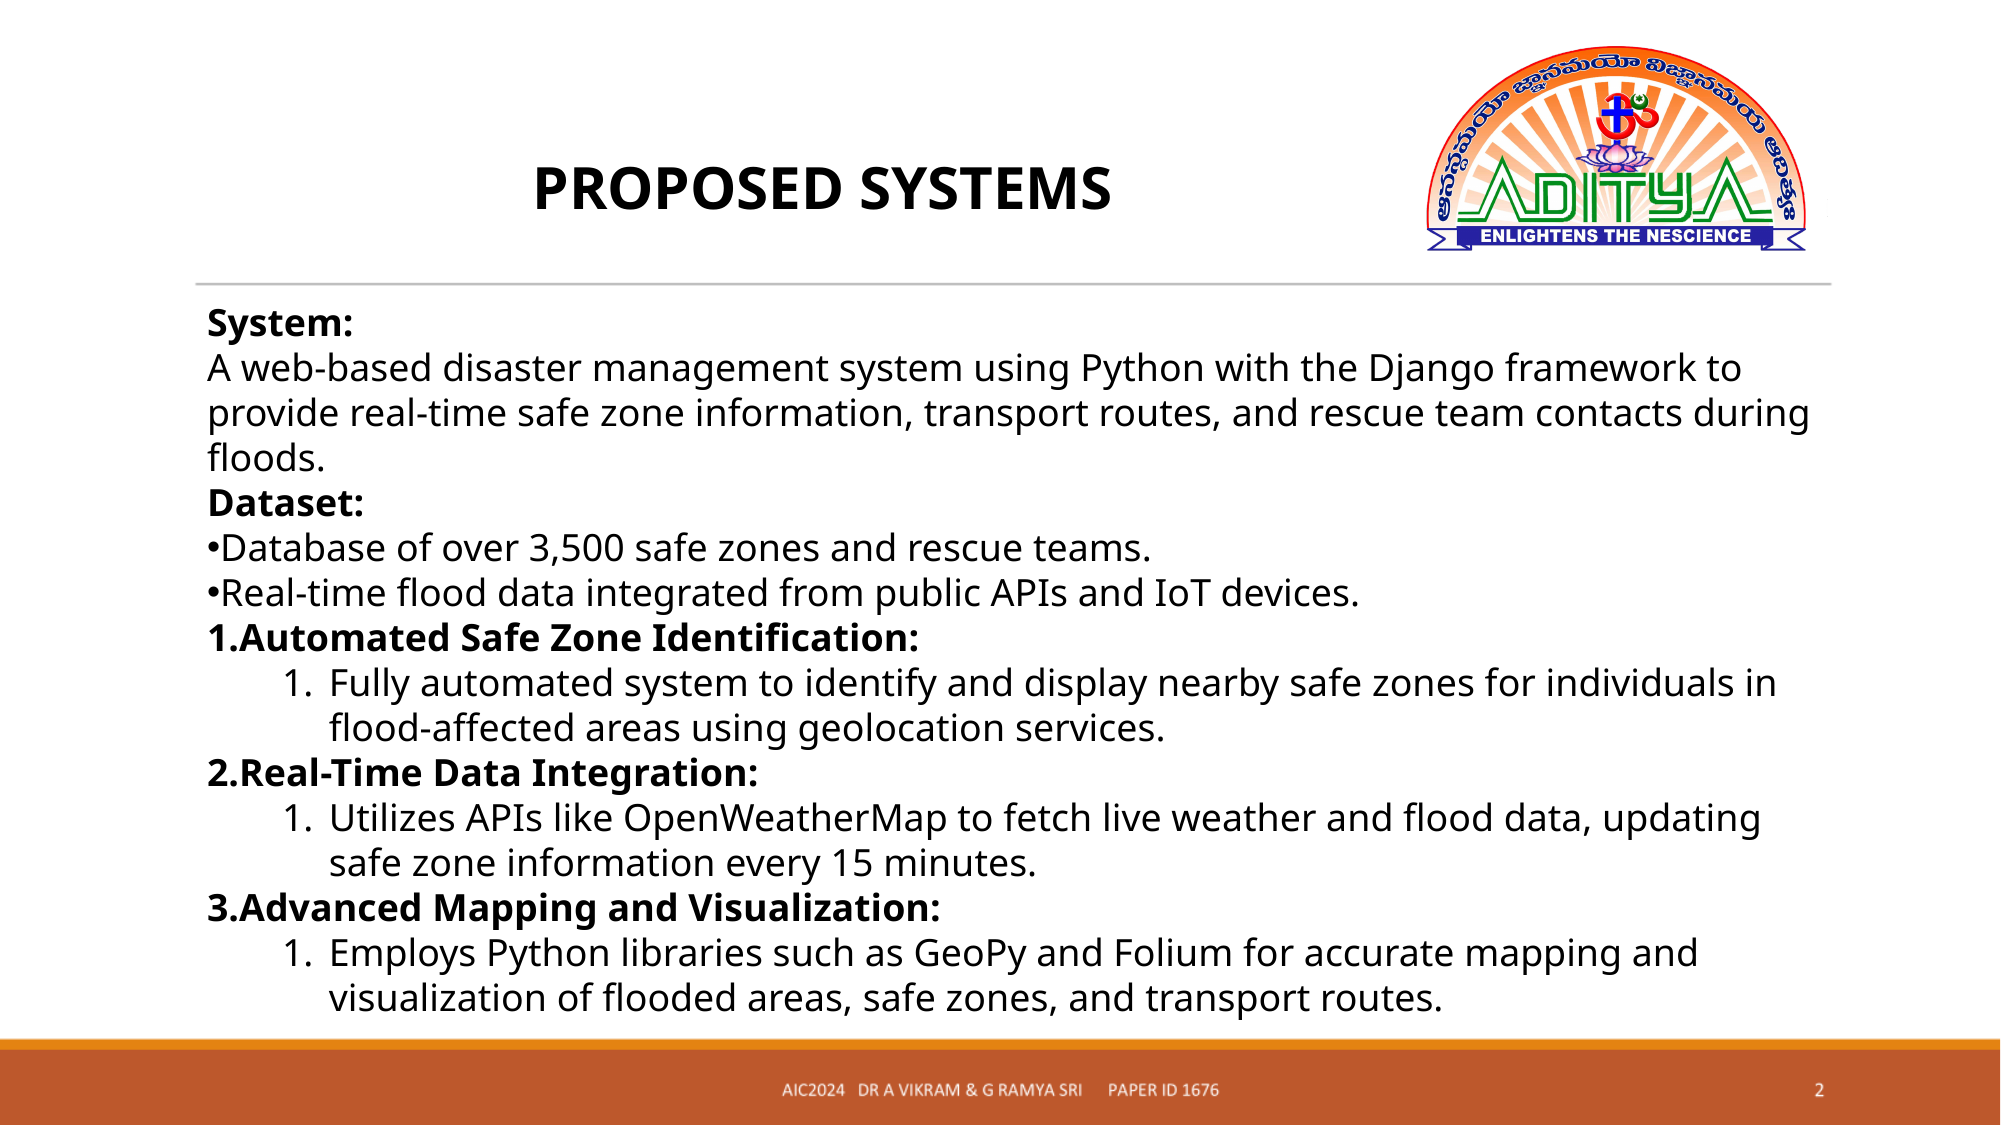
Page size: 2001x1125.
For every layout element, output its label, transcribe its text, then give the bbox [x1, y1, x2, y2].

text_box PROPOSED SYSTEMS [518, 143, 1277, 229]
picture [0, 0, 2001, 1125]
text_box System: A web-based disaster management system using Python with the Django framework to provide real-time safe zone information, transport routes, and rescue team contacts during floods. Dataset: Database of over 3,500 safe zones and rescue teams. Real-time flood data integrated from public APIs and IoT devices. Automated Safe Zone Identification: Fully automated system to identify and display nearby safe zones for individuals in flood-affected areas using geolocation services. Real-Time Data Integration: Utilizes APIs like OpenWeatherMap to fetch live weather and flood data, updating safe zone information every 15 minutes. Advanced Mapping and Visualization: Employs Python libraries such as GeoPy and Folium for accurate mapping and visualization of flooded areas, safe zones, and transport routes. [192, 291, 1828, 1072]
